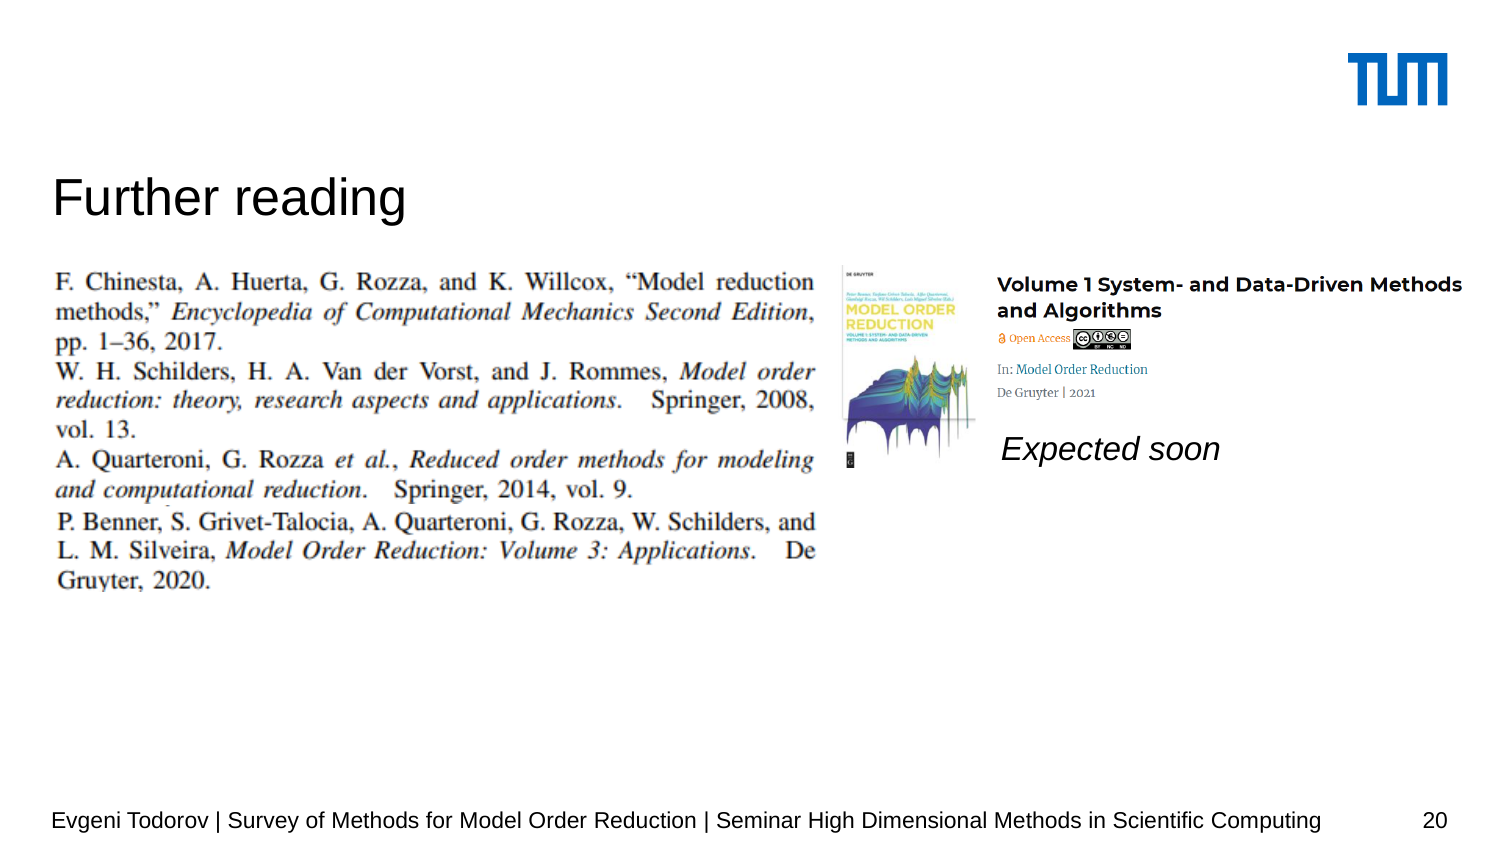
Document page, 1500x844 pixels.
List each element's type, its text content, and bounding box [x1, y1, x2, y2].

picture [837, 265, 1471, 470]
title Further reading [52, 159, 1449, 223]
footer Evgeni Todorov | Survey of Methods for Model Order Reduction | Seminar High Dimensional Methods in Scientific Computing [51, 796, 1328, 842]
picture [51, 265, 825, 504]
slide_number 20 [1328, 796, 1448, 842]
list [50, 511, 817, 592]
